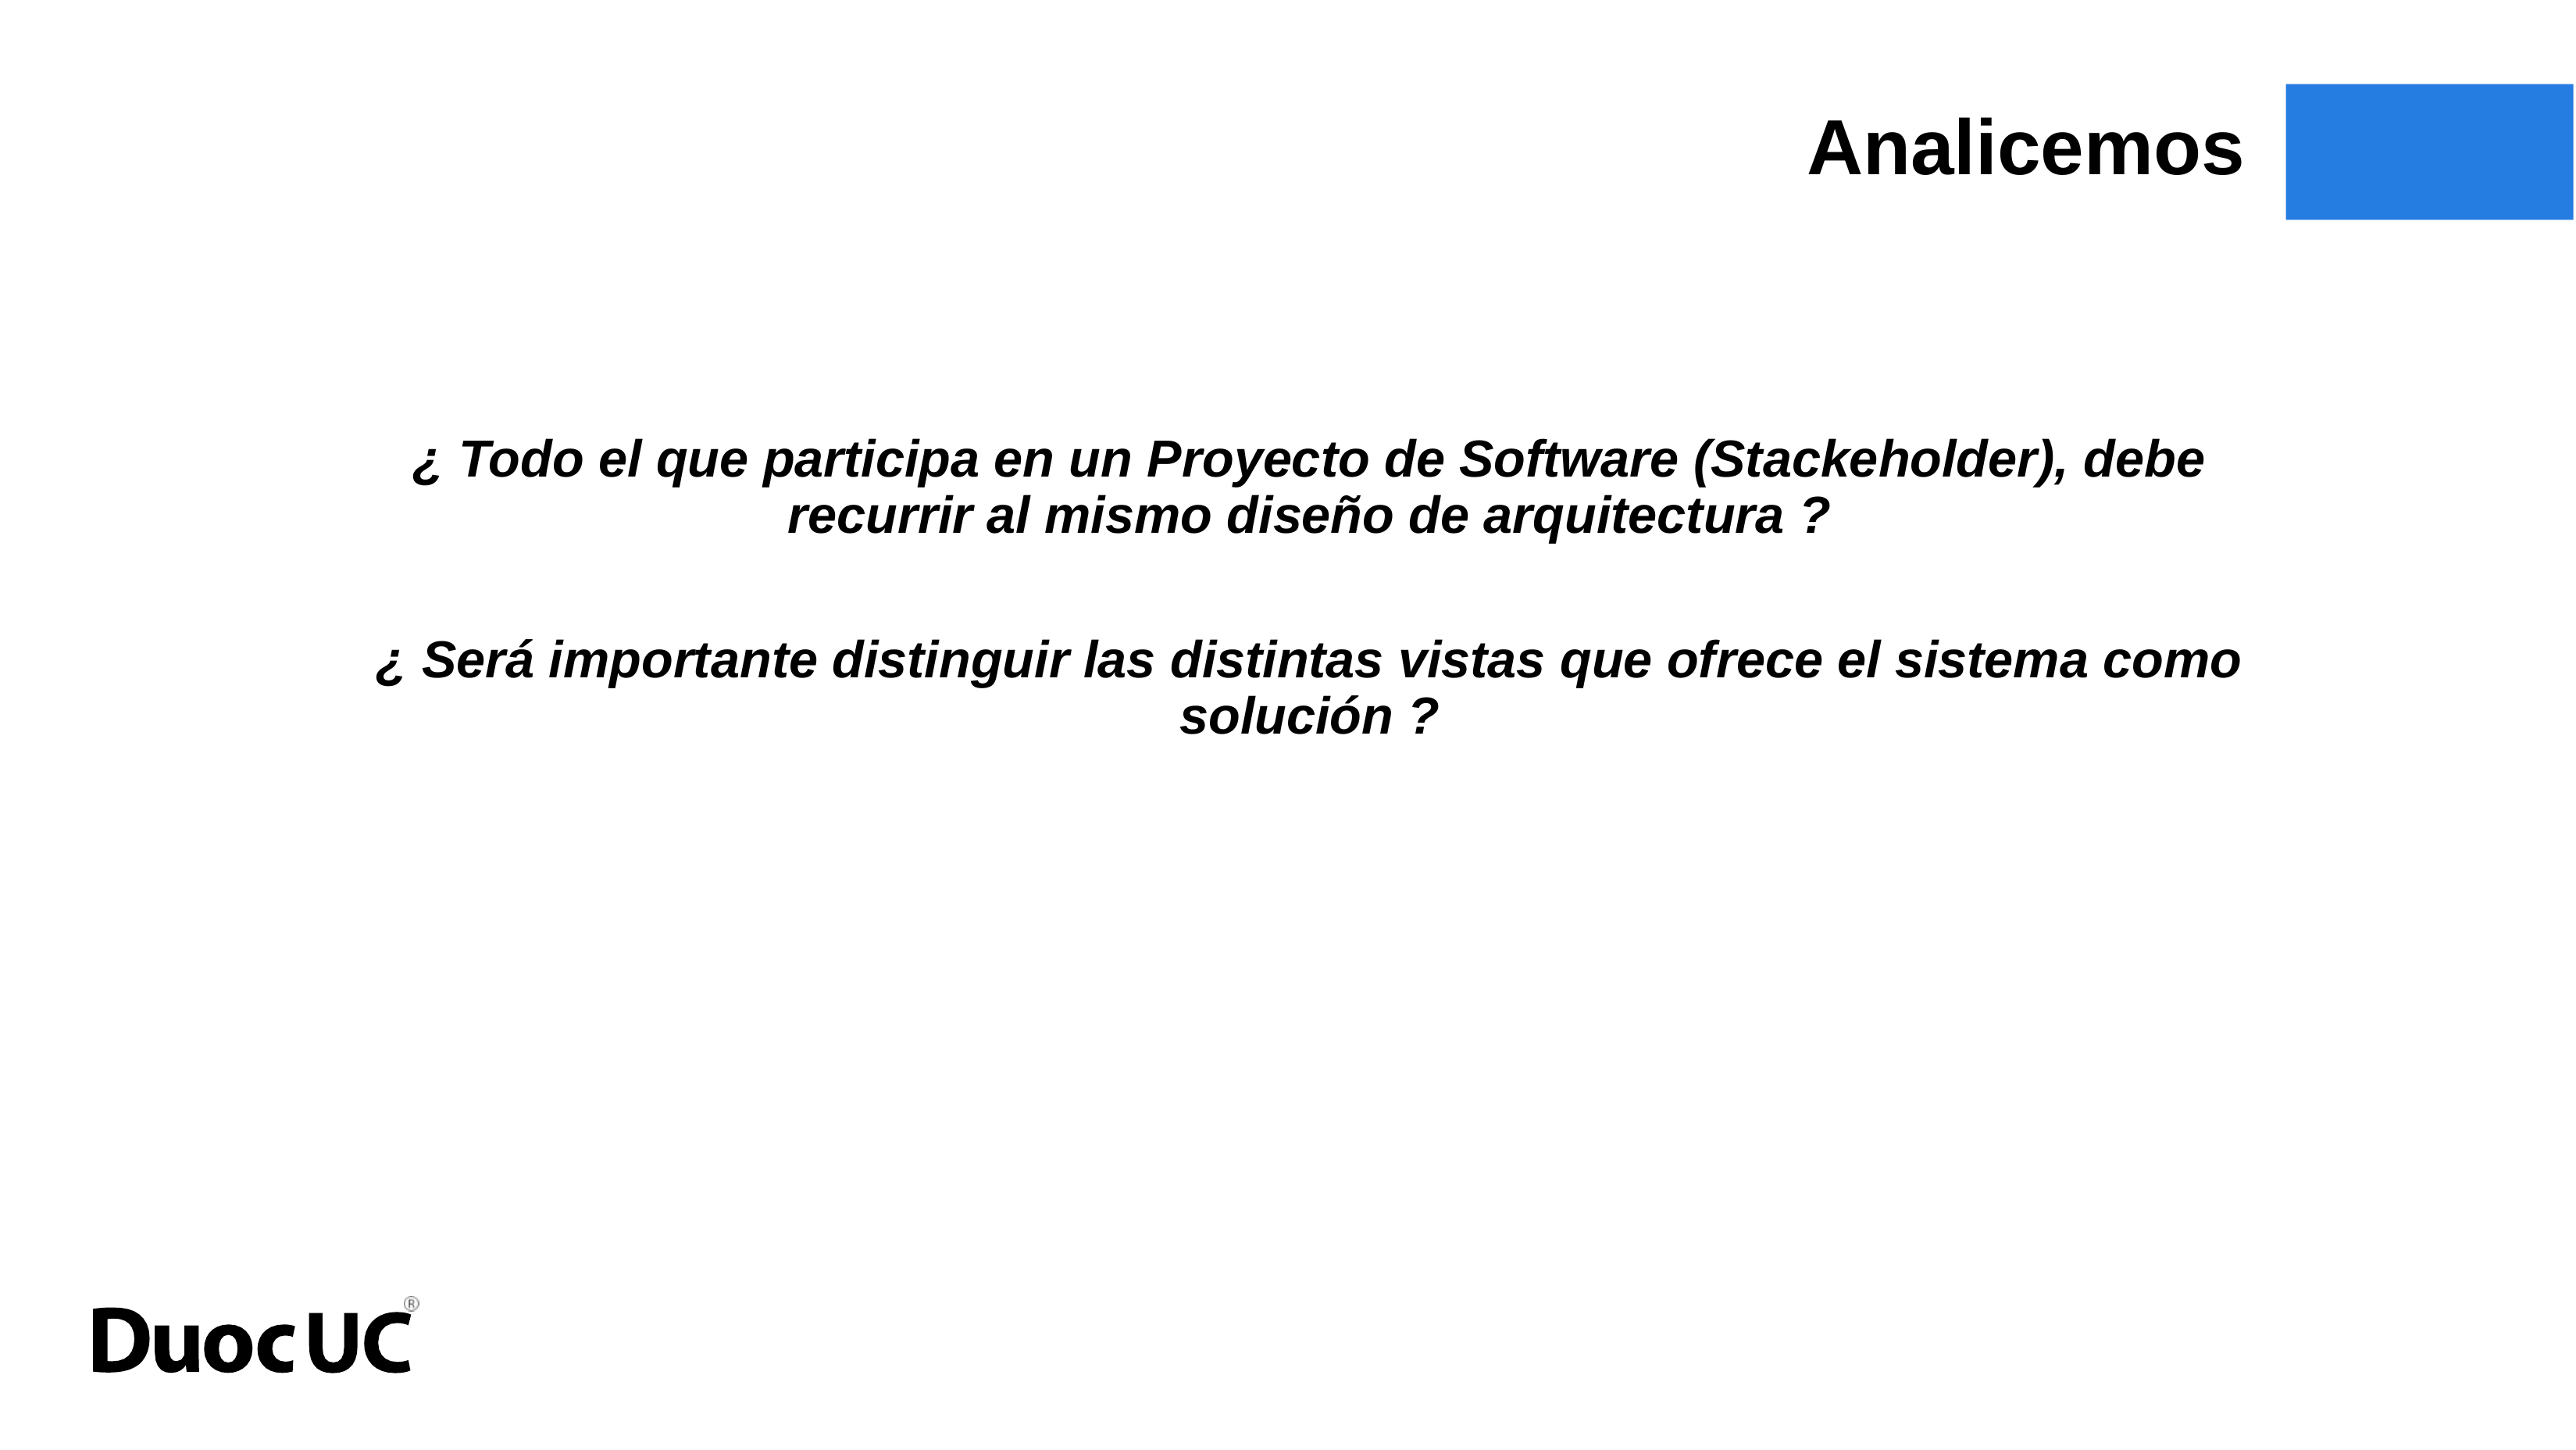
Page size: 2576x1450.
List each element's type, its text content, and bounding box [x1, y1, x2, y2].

text_box ¿ Todo el que participa en un Proyecto de Software (Stackeholder), debe recurrir al mismo diseño de arquitectura ? ¿ Será importante distinguir las distintas vistas que ofrece el sistema como solución ? [310, 274, 2303, 969]
picture [404, 1296, 419, 1312]
list Analicemos [93, 96, 2245, 192]
